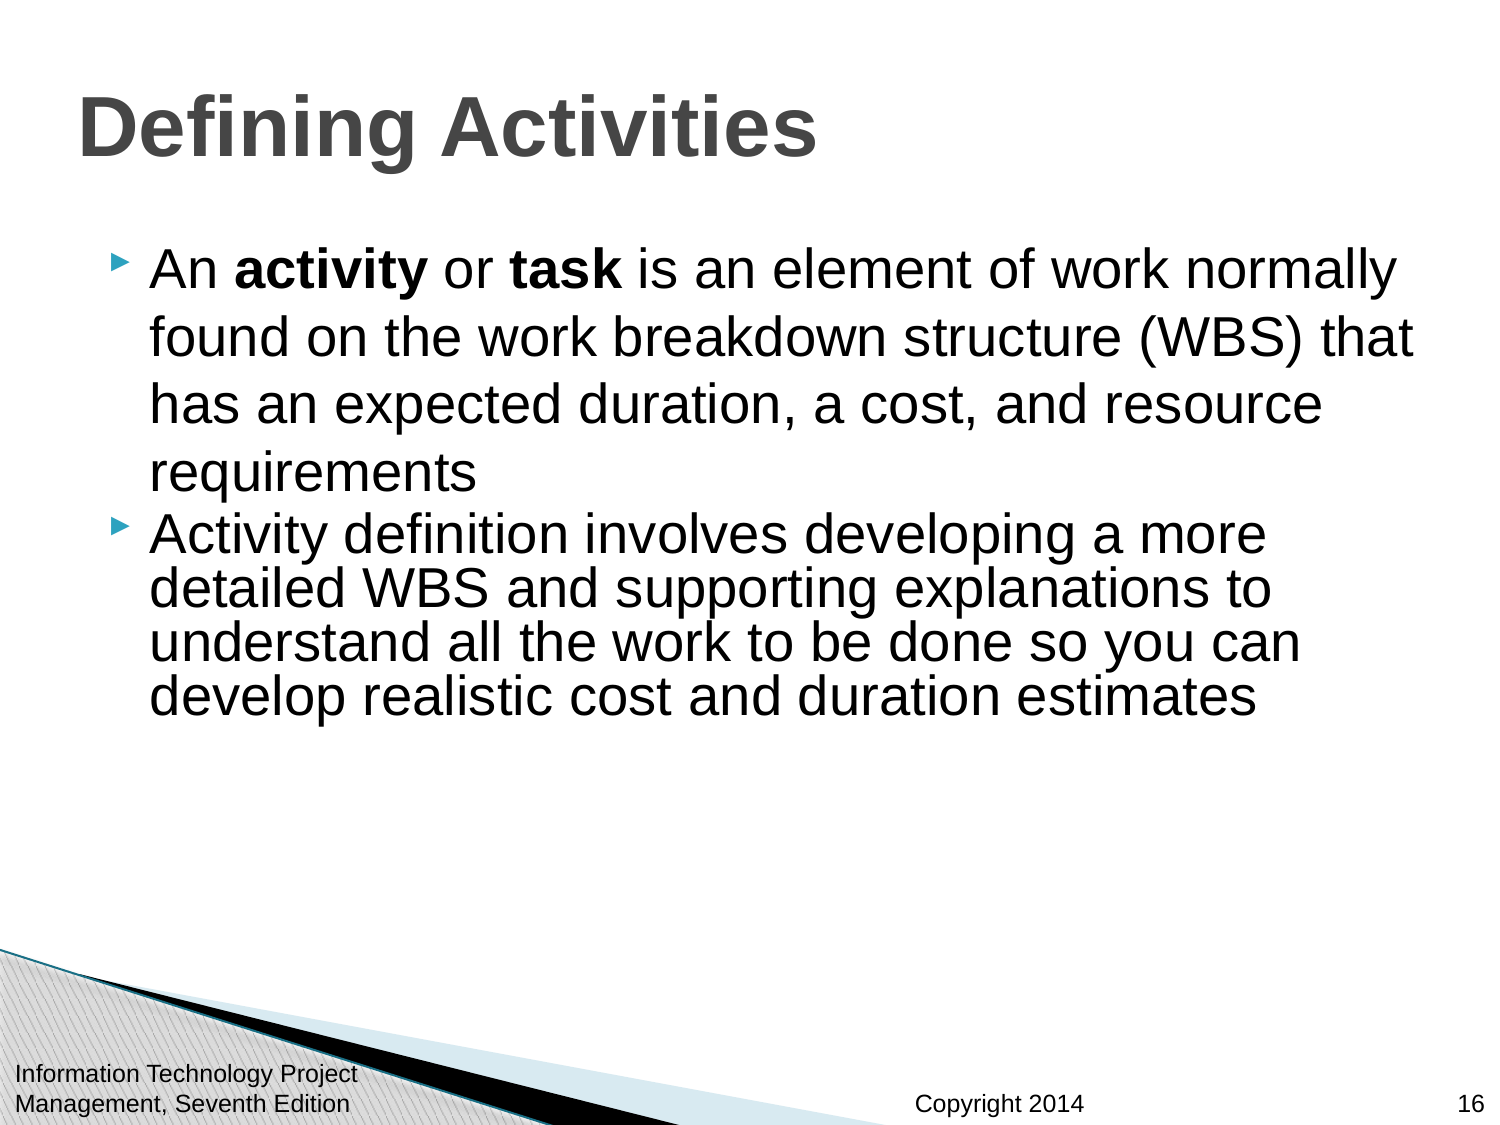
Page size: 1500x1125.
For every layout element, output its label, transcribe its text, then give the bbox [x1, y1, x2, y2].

slide_number 16 [1408, 1065, 1500, 1125]
list An activity or task is an element of work normally found on the work breakdown structure (WBS) that has an expected duration, a cost, and resource requirements Activity definition involves developing a more detailed WBS and supporting explanations to understand all the work to be done so you can develop realistic cost and duration estimates [74, 224, 1431, 1012]
title Defining Activities [62, 45, 1425, 200]
